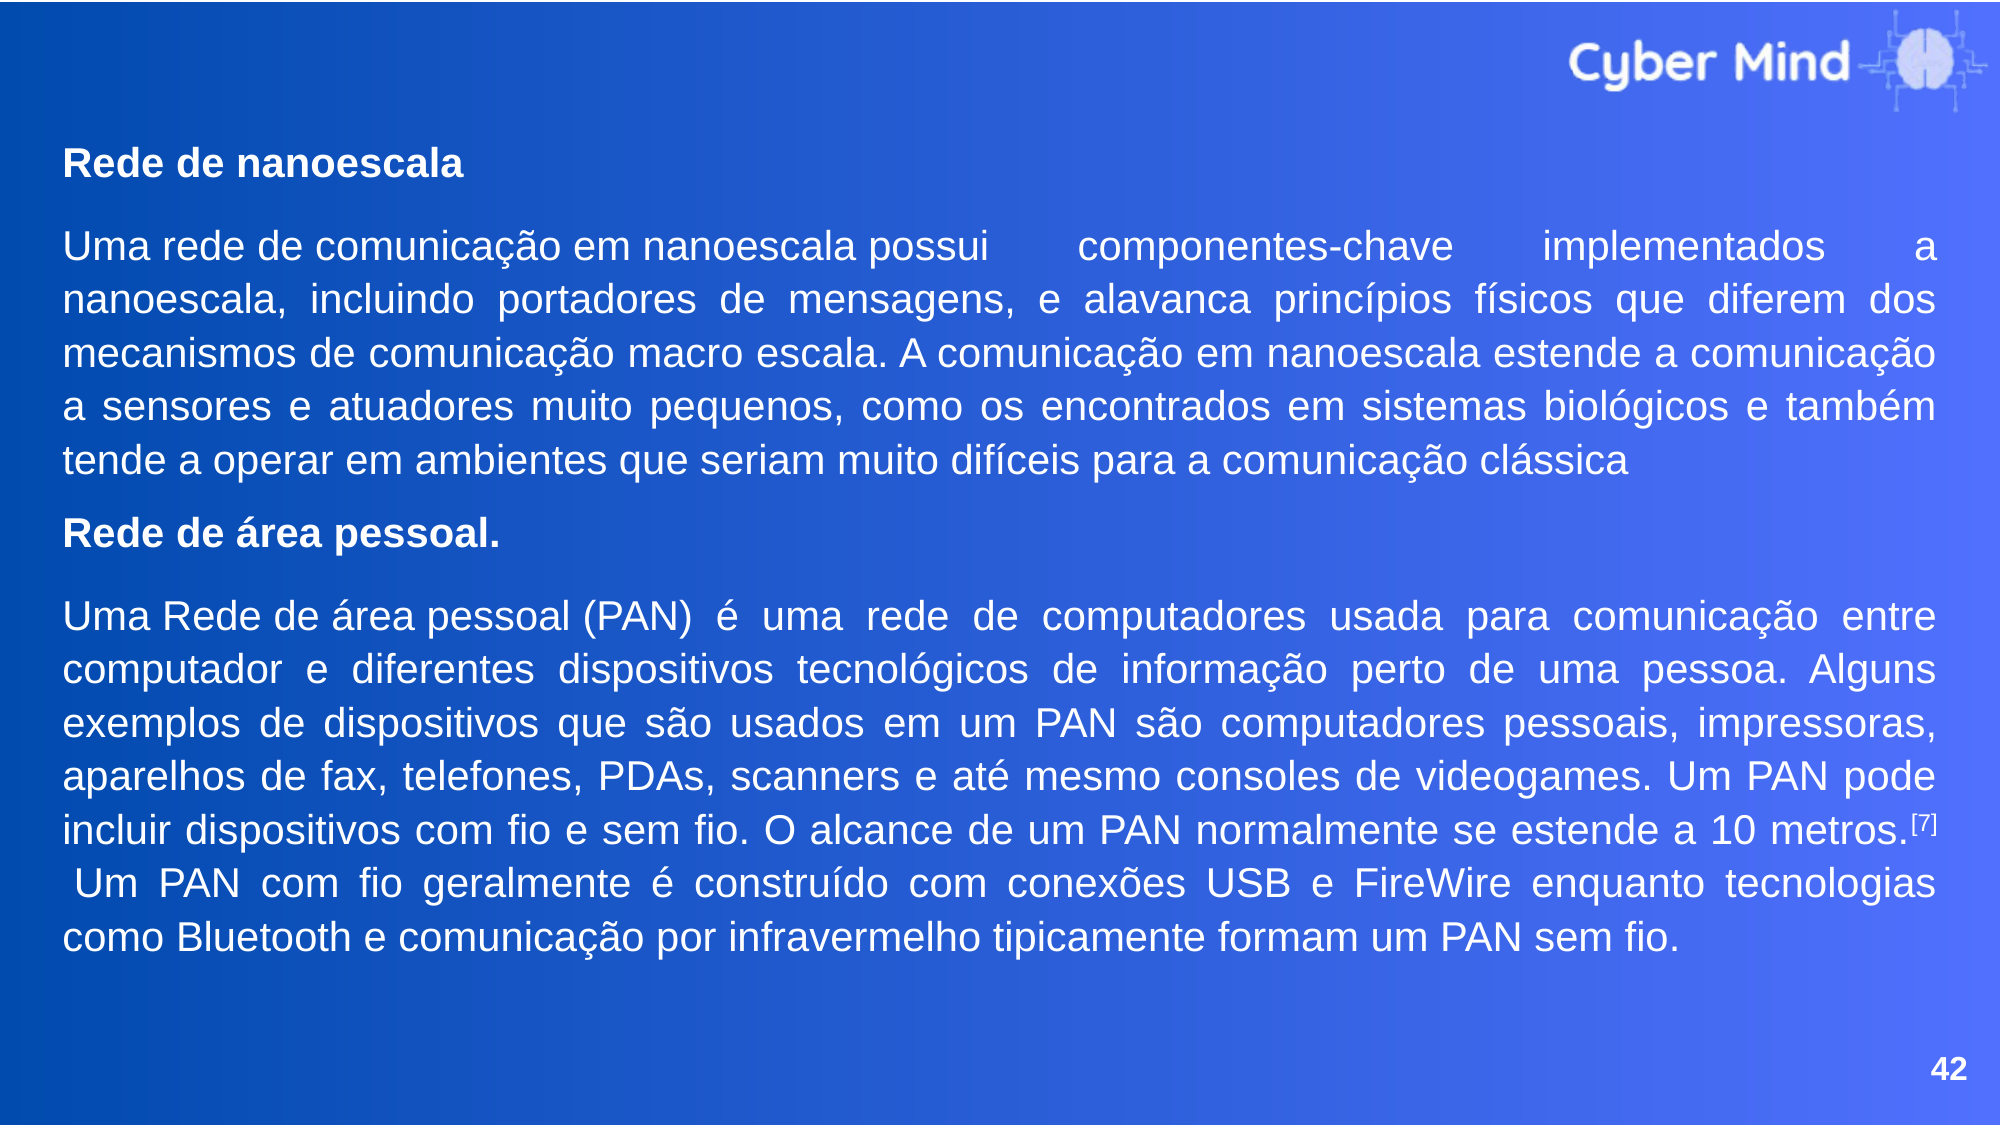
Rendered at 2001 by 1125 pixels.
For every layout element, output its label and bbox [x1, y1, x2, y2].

list [0, 2, 2000, 1125]
picture [1564, 6, 2000, 118]
